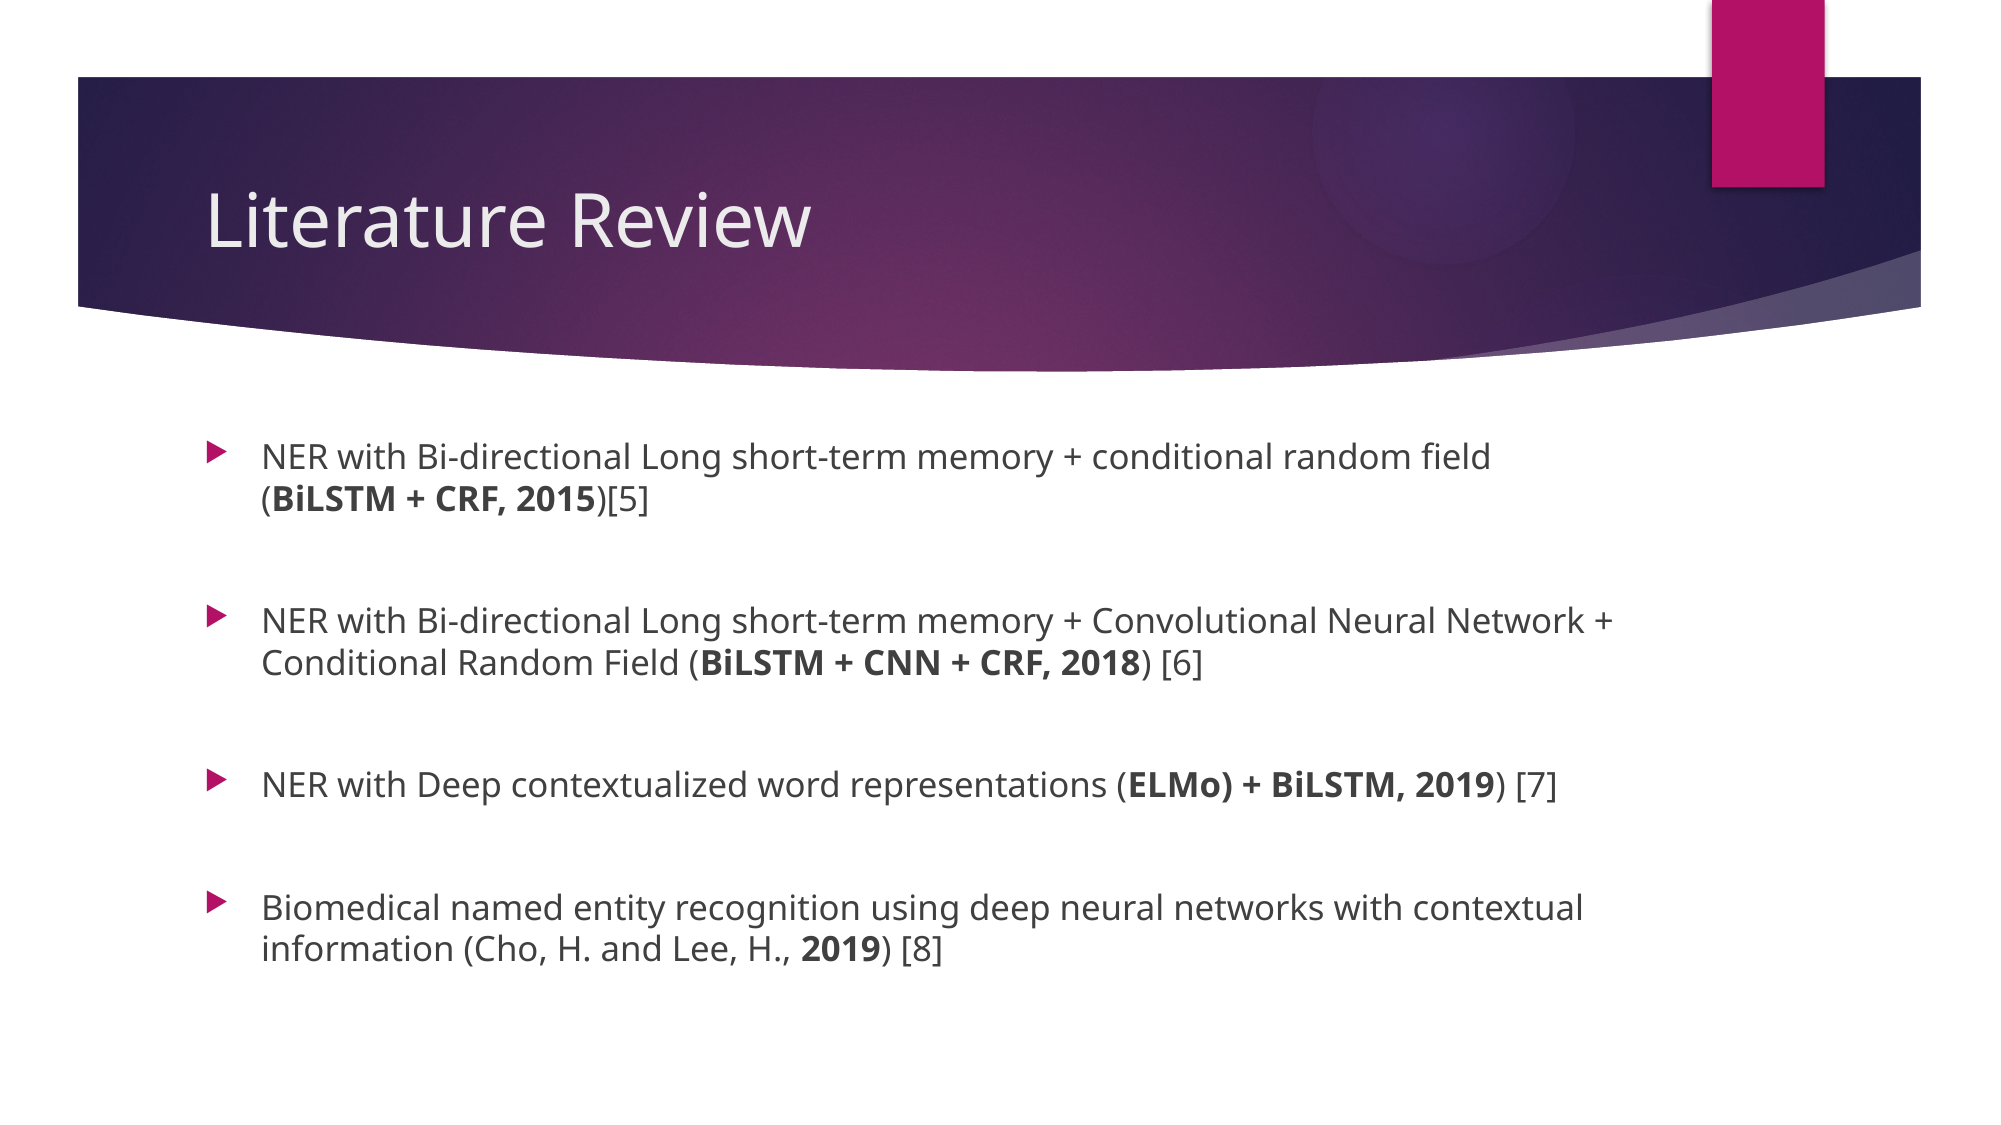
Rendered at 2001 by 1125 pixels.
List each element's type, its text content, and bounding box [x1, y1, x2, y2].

title Literature Review [189, 159, 1627, 276]
list NER with Bi-directional Long short-term memory + conditional random field (BiLSTM + CRF, 2015)[5] NER with Bi-directional Long short-term memory + Convolutional Neural Network + Conditional Random Field (BiLSTM + CNN + CRF, 2018) [6] NER with Deep contextualized word representations (ELMo) + BiLSTM, 2019) [7] Biomedical named entity recognition using deep neural networks with contextual information (Cho, H. and Lee, H., 2019) [8] [189, 427, 1638, 988]
